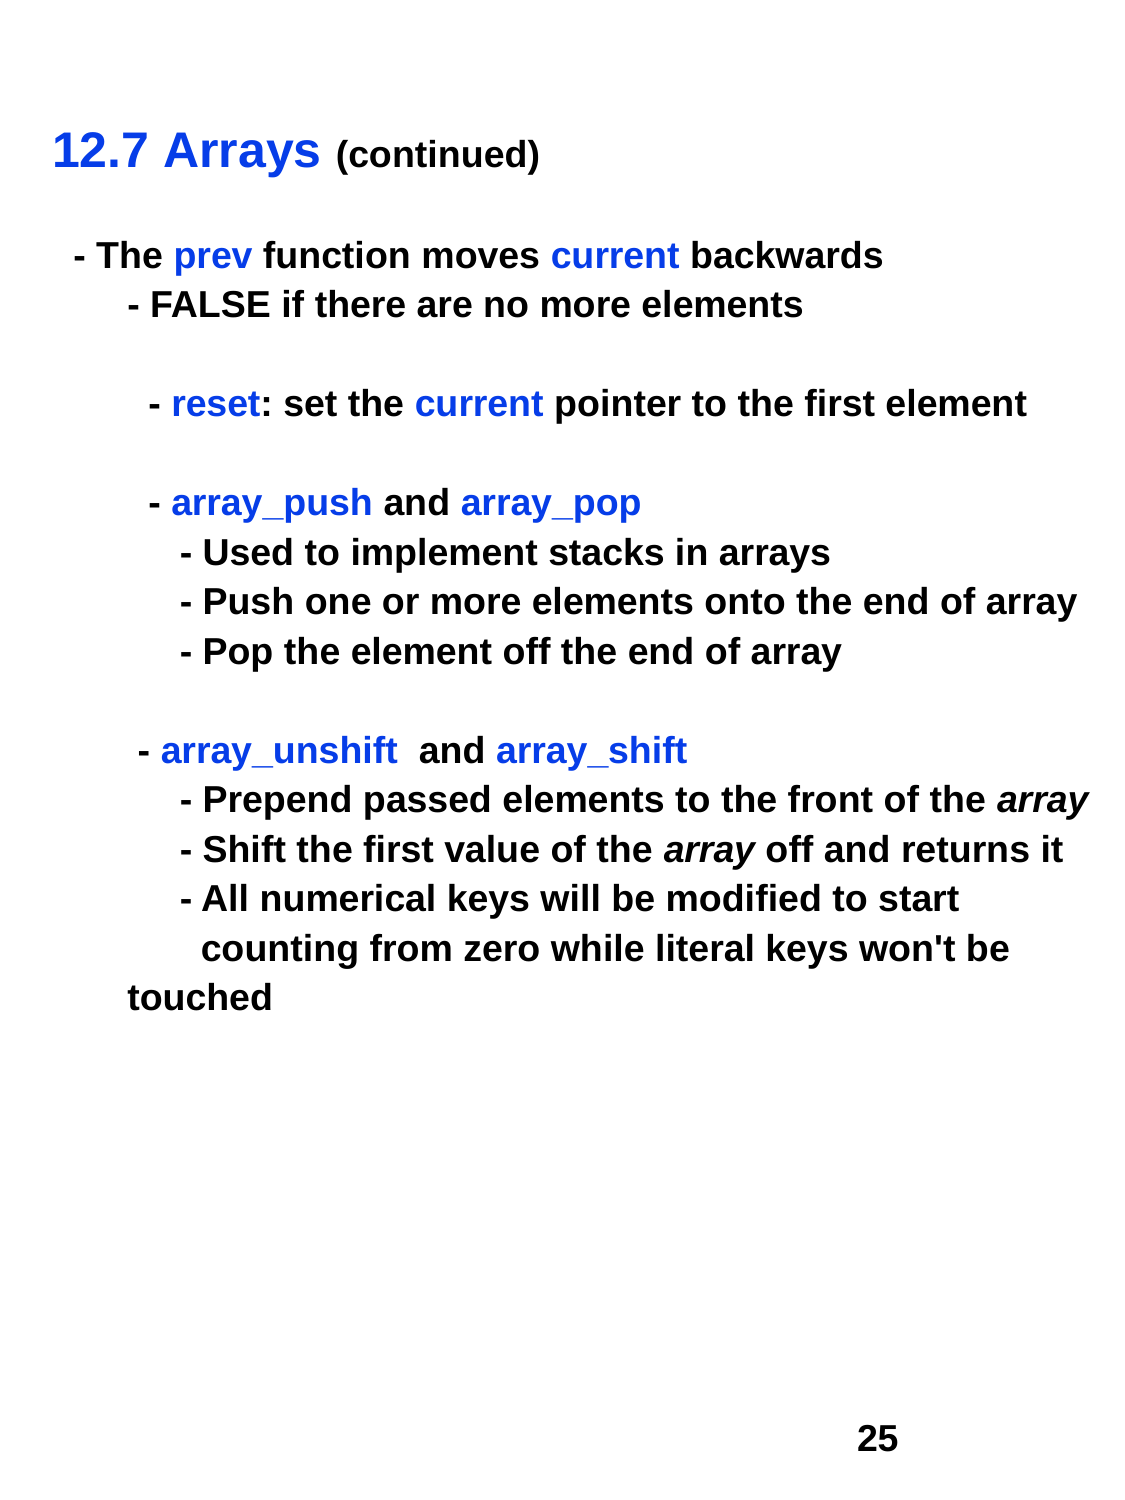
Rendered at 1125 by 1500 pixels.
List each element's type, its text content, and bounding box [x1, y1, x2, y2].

text_box 12.7 Arrays (continued) - The prev function moves current backwards - FALSE if there are no more elements - reset: set the current pointer to the first element - array_push and array_pop - Used to implement stacks in arrays - Push one or more elements onto the end of array - Pop the element off the end of array - array_unshift and array_shift - Prepend passed elements to the front of the array - Shift the first value of the array off and returns it - All numerical keys will be modified to start counting from zero while literal keys won't be touched [37, 103, 1125, 1026]
